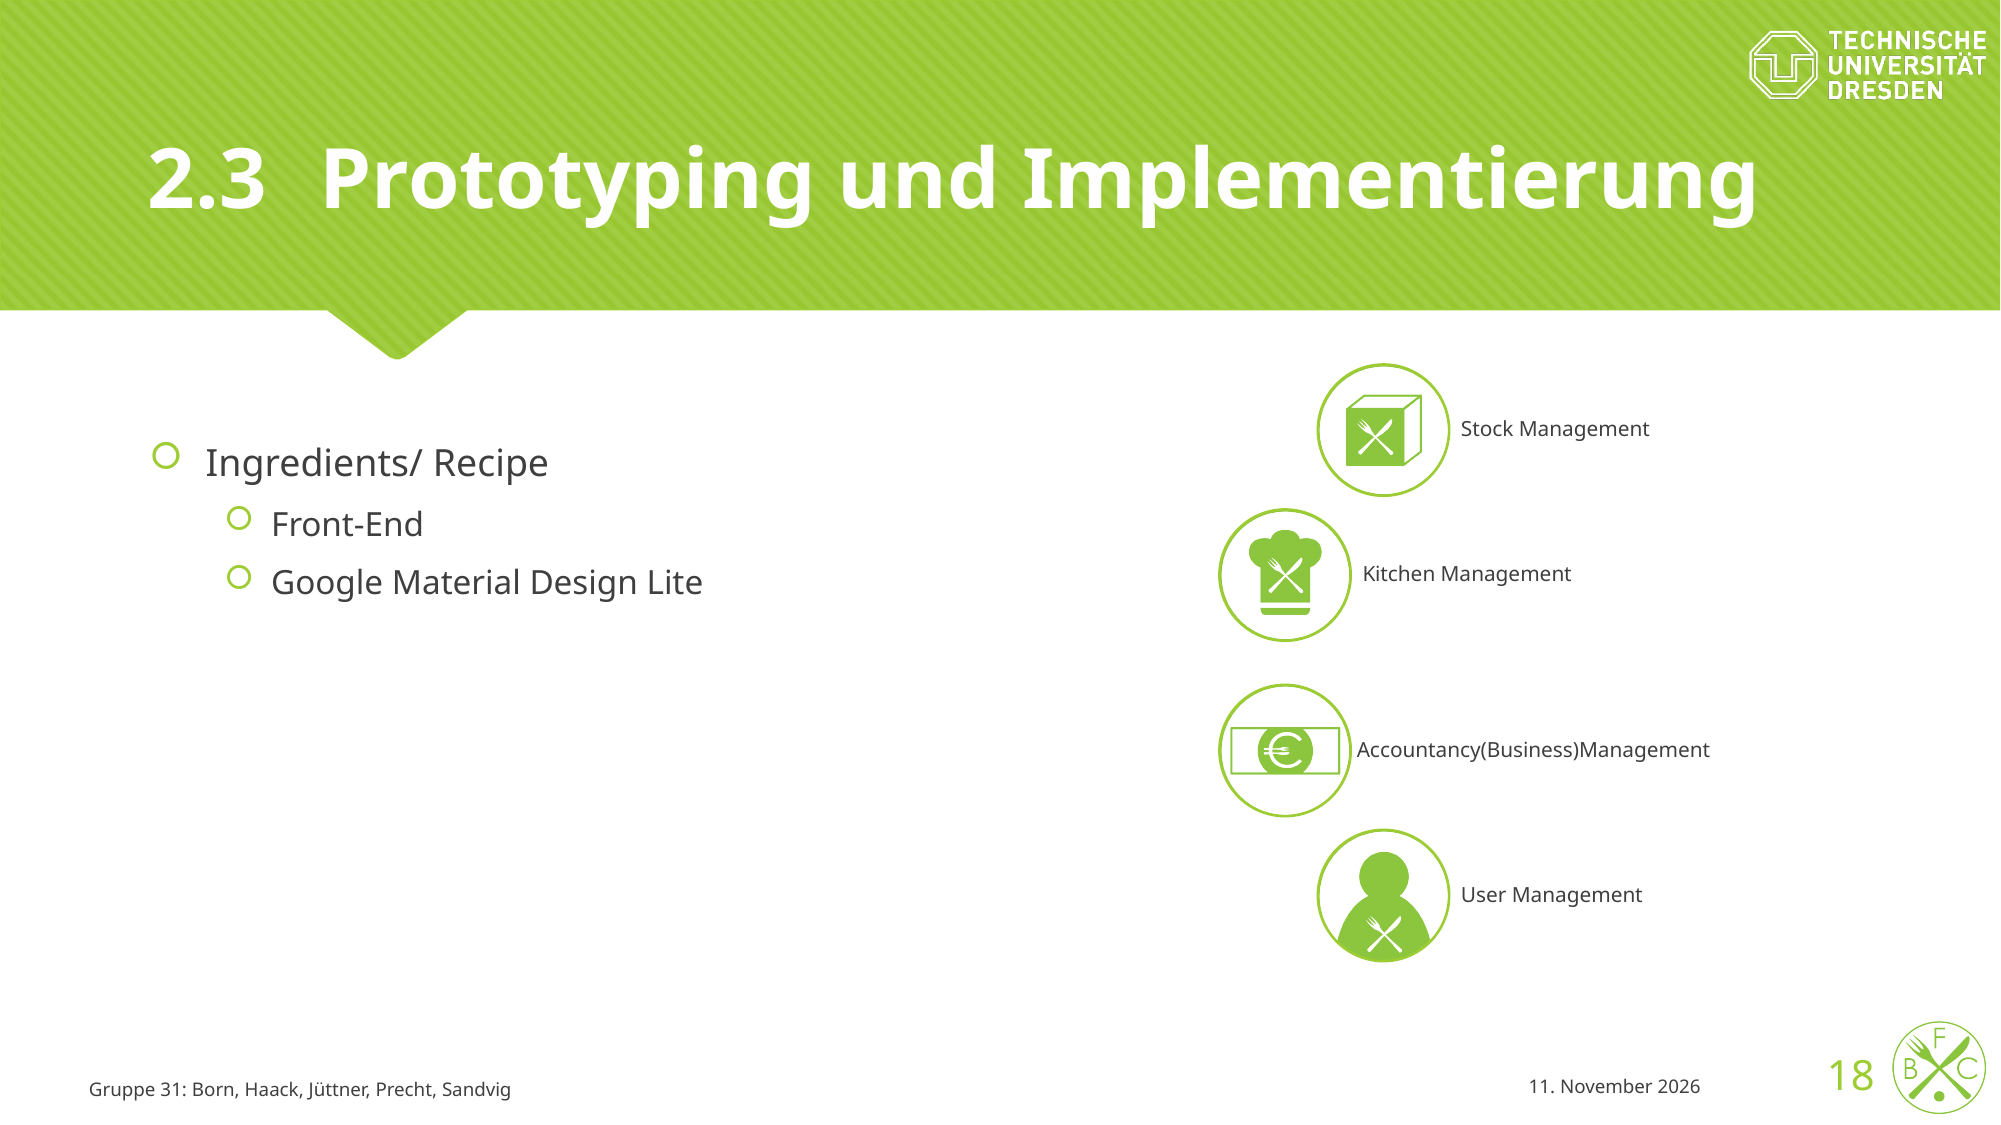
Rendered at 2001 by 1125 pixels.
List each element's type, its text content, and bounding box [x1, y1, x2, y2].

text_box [1350, 509, 1716, 641]
picture [1892, 1021, 1986, 1114]
text_box [1316, 828, 1448, 963]
slide_number 18 [1715, 1027, 1890, 1108]
text_box [1218, 508, 1350, 643]
text_box [1218, 712, 1230, 789]
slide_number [1495, 1047, 1715, 1108]
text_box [1448, 364, 1680, 496]
text_box [1316, 363, 1448, 498]
list Ingredients/ Recipe Front-End Google Material Design Lite [134, 364, 1866, 962]
picture [1749, 29, 1986, 100]
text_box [1230, 684, 1350, 817]
footer Gruppe 31: Born, Haack, Jüttner, Precht, Sandvig [74, 1047, 1493, 1108]
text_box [1350, 684, 1743, 817]
title 2.3 Prototyping und Implementierung [132, 73, 1868, 233]
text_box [1448, 829, 1856, 962]
